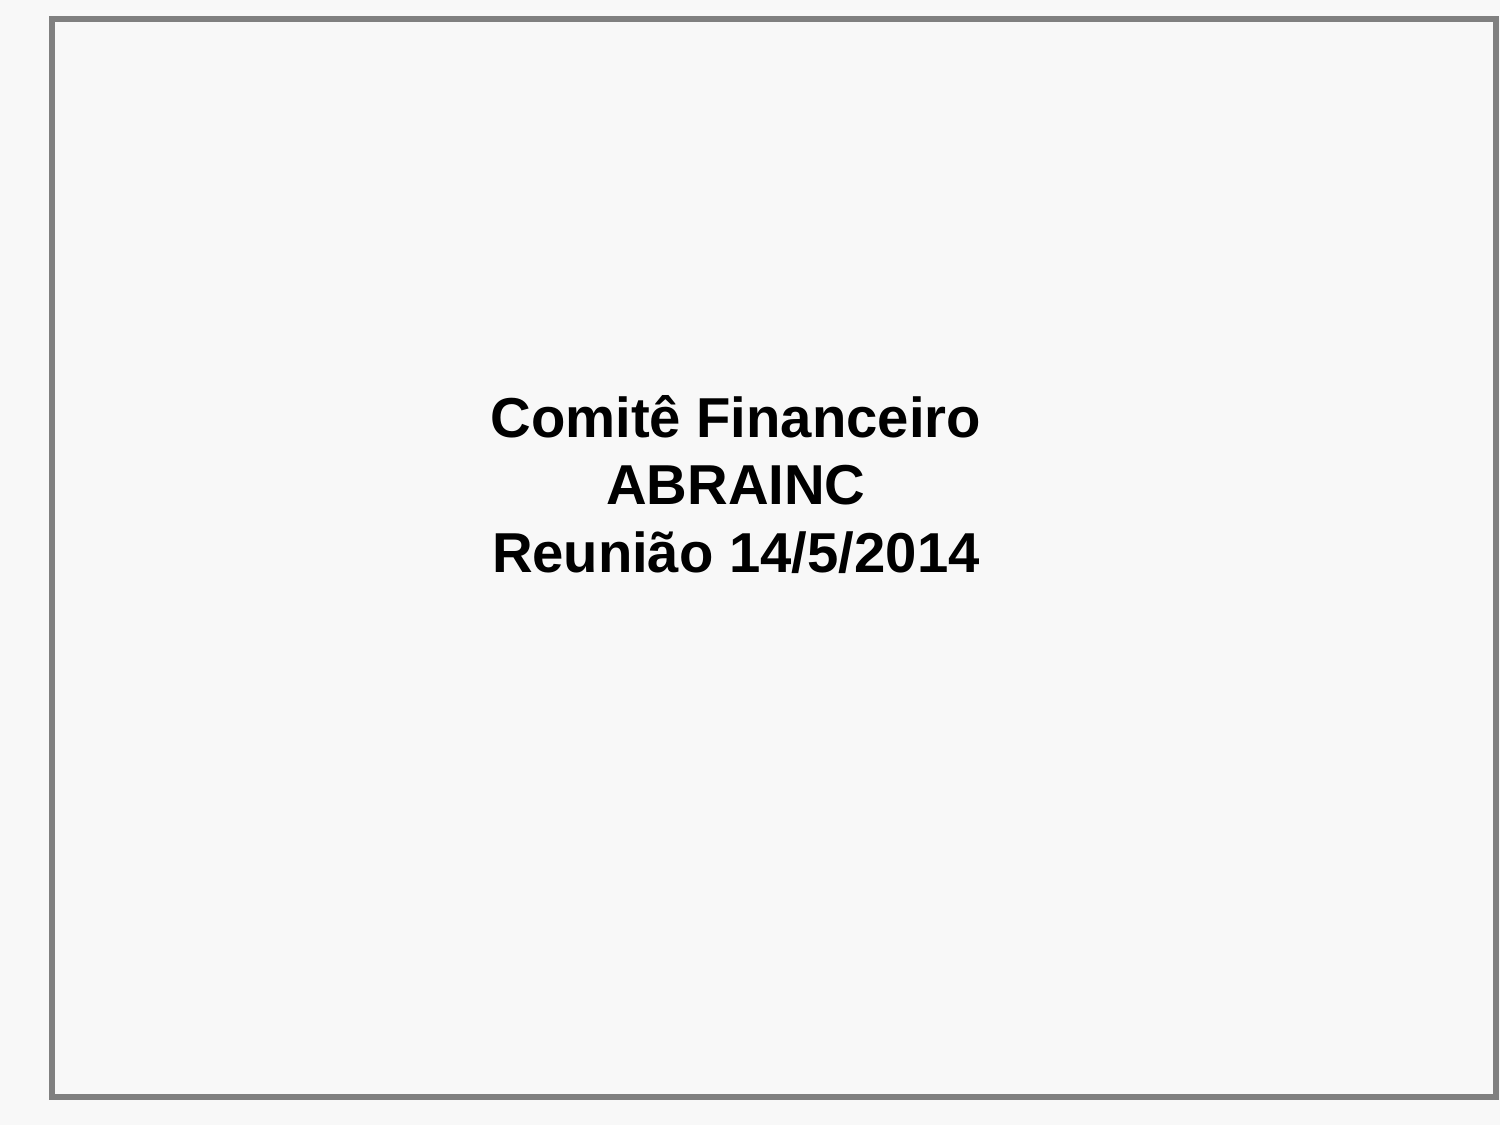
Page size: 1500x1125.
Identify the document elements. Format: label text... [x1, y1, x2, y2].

text_box [51, 19, 1496, 1098]
text_box Comitê Financeiro ABRAINC Reunião 14/5/2014 [104, 124, 1368, 592]
